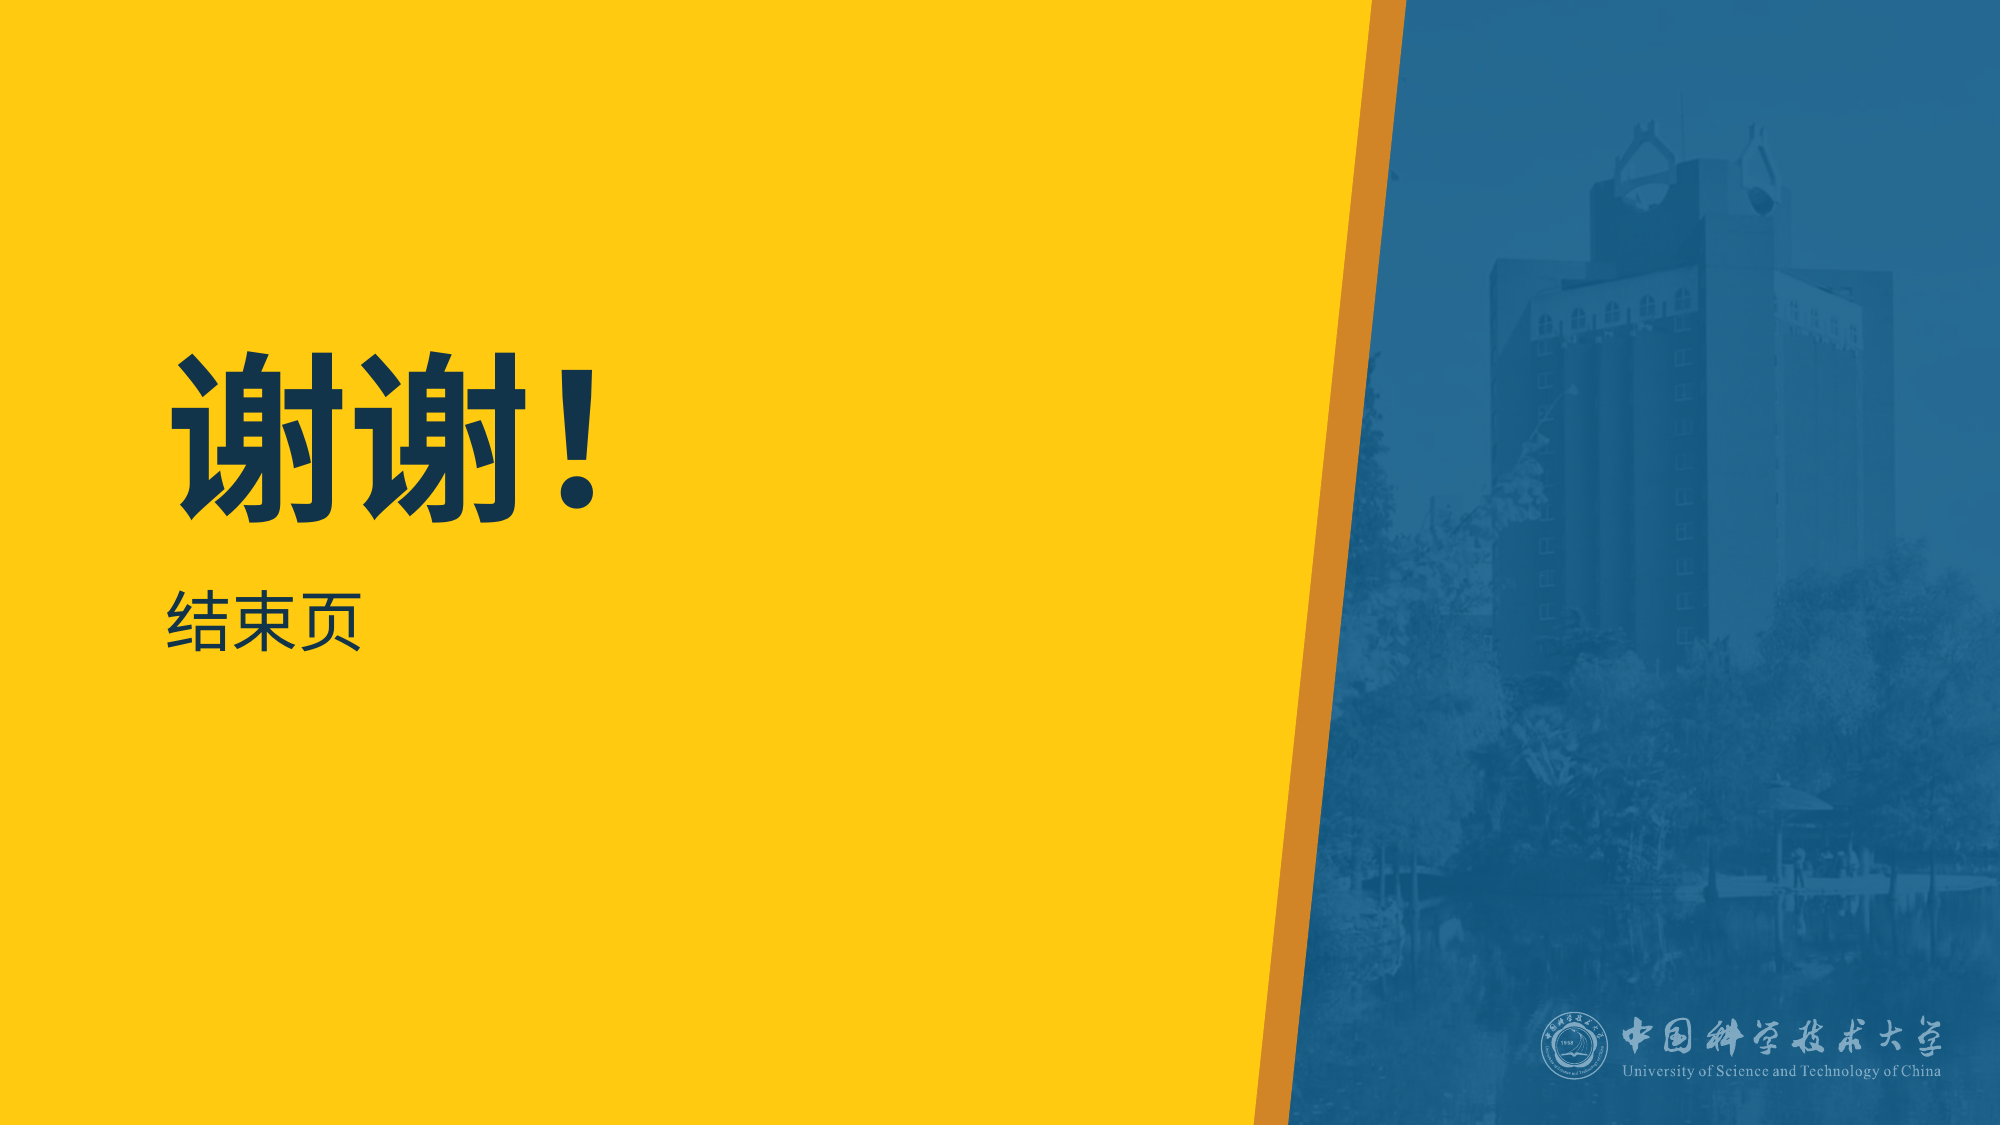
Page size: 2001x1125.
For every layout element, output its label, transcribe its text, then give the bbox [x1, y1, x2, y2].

title 谢谢！ [150, 339, 1248, 557]
subtitle 结束页 [150, 581, 1248, 816]
